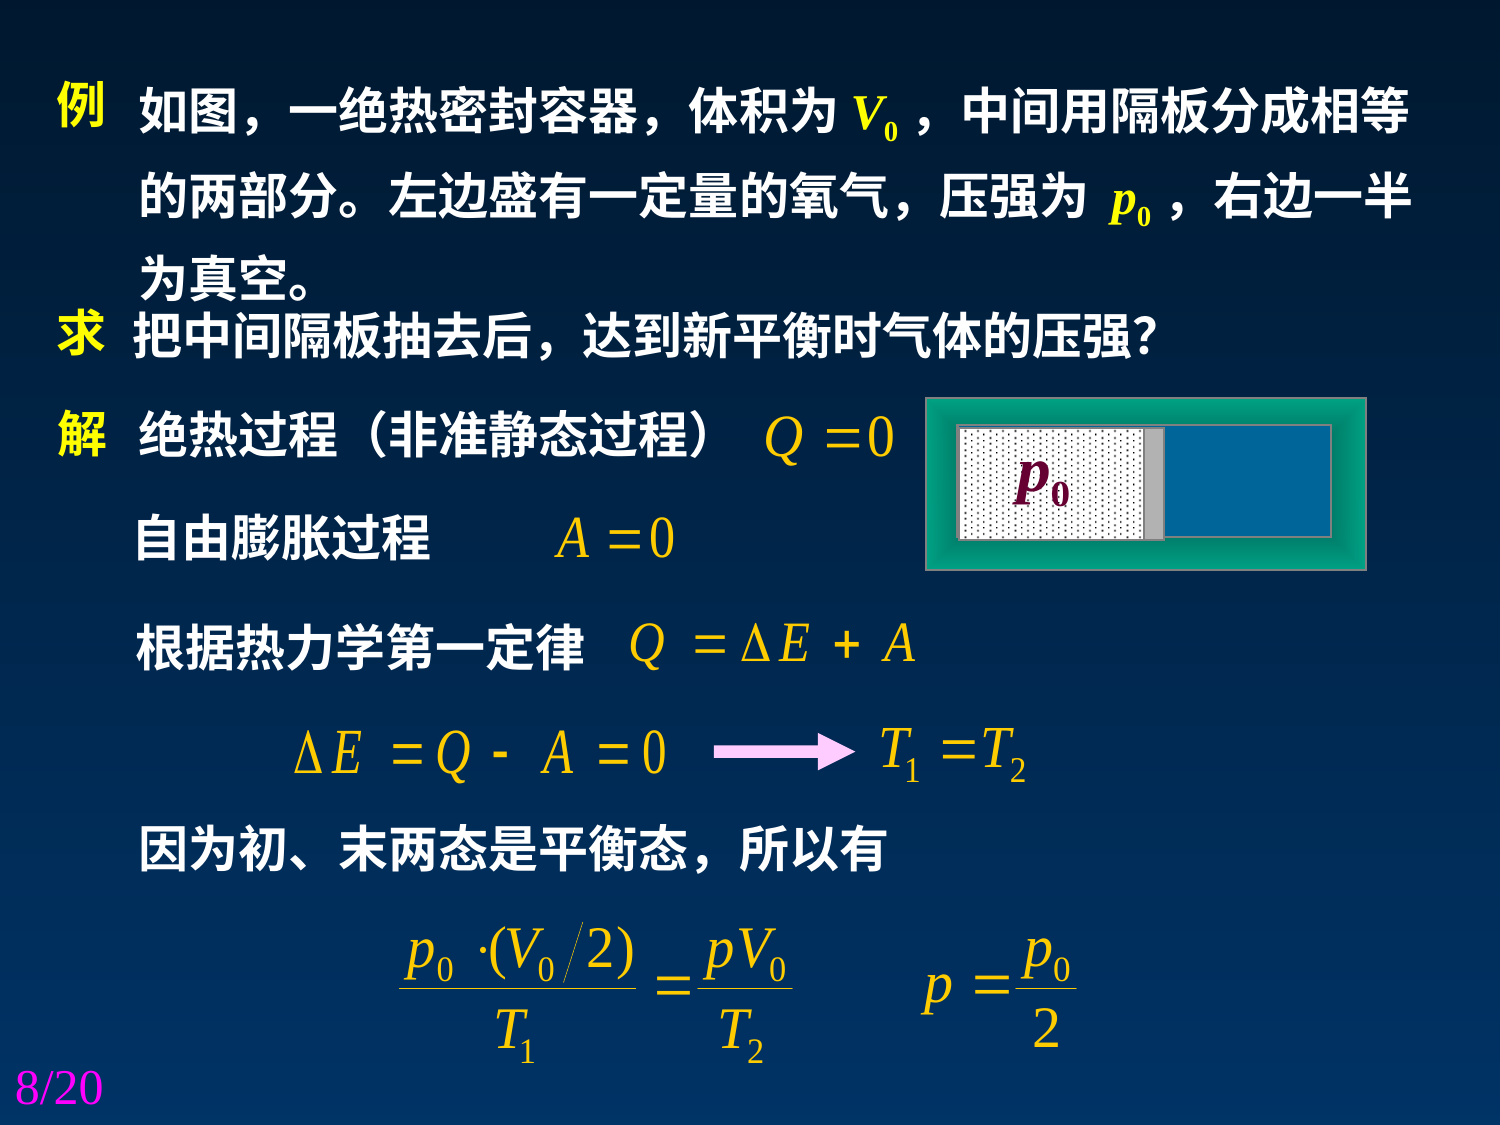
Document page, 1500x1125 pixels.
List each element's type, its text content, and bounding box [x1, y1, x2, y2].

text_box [914, 916, 1081, 1052]
text_box 求 [41, 293, 117, 369]
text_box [925, 398, 1367, 570]
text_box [394, 916, 796, 1068]
text_box 因为初、末两态是平衡态，所以有 [123, 810, 1382, 886]
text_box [284, 714, 680, 798]
text_box 例 [41, 66, 122, 142]
text_box 绝热过程（非准静态过程） [123, 396, 832, 472]
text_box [878, 716, 1030, 786]
text_box [713, 745, 856, 758]
text_box 如图，一绝热密封容器，体积为V0，中间用隔板分成相等的两部分。左边盛有一定量的氧气，压强为 p0，右边一半为真空。 [123, 54, 1447, 315]
text_box 把中间隔板抽去后，达到新平衡时气体的压强？ [117, 282, 1388, 372]
text_box 8/20 [0, 1046, 350, 1125]
text_box 根据热力学第一定律 [120, 609, 618, 685]
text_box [761, 408, 898, 474]
text_box 自由膨胀过程 [117, 499, 581, 574]
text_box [548, 510, 681, 563]
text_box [620, 609, 927, 683]
text_box 解 [42, 395, 224, 470]
